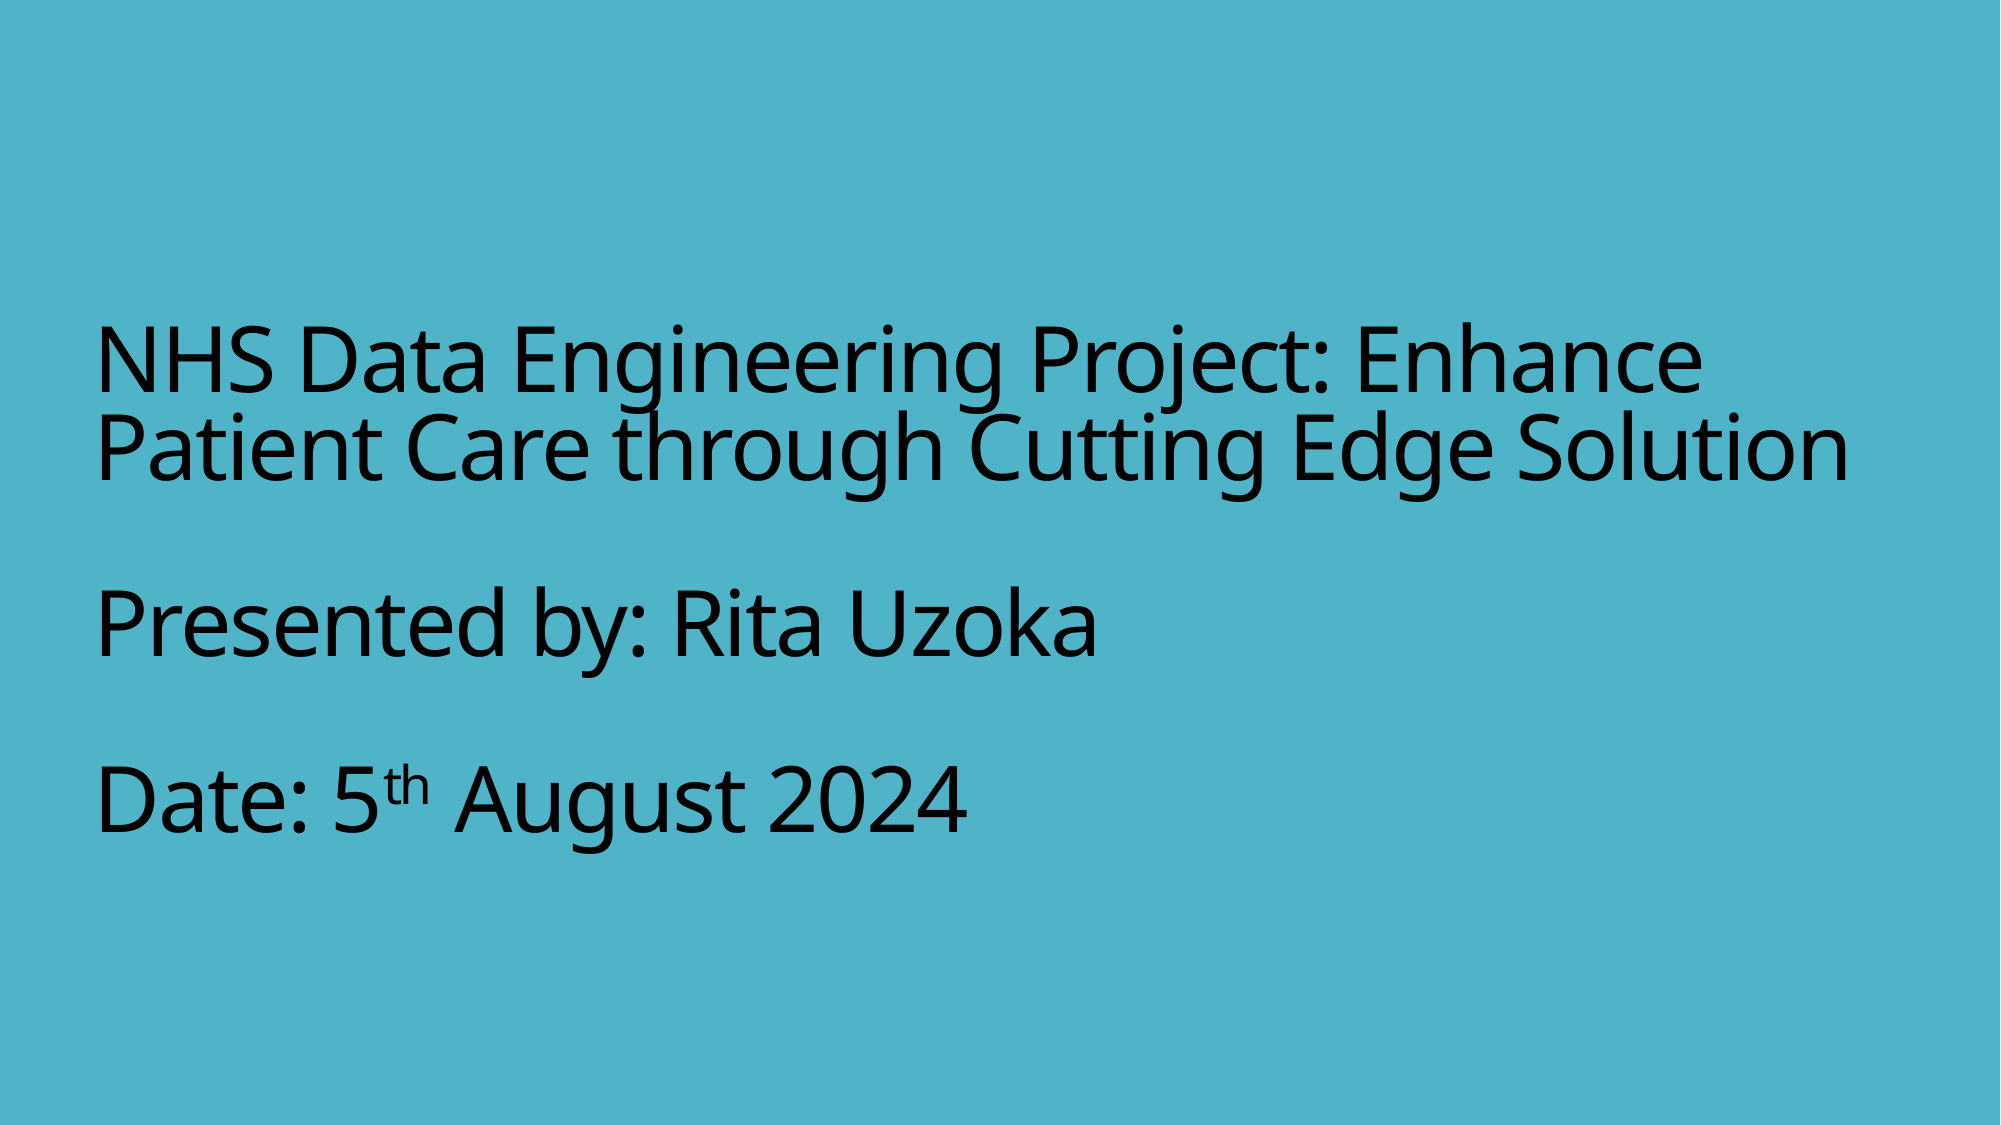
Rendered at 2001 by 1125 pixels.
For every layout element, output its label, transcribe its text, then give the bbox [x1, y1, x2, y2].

title NHS Data Engineering Project: Enhance Patient Care through Cutting Edge Solution Presented by: Rita Uzoka Date: 5th August 2024 [78, 299, 1971, 858]
